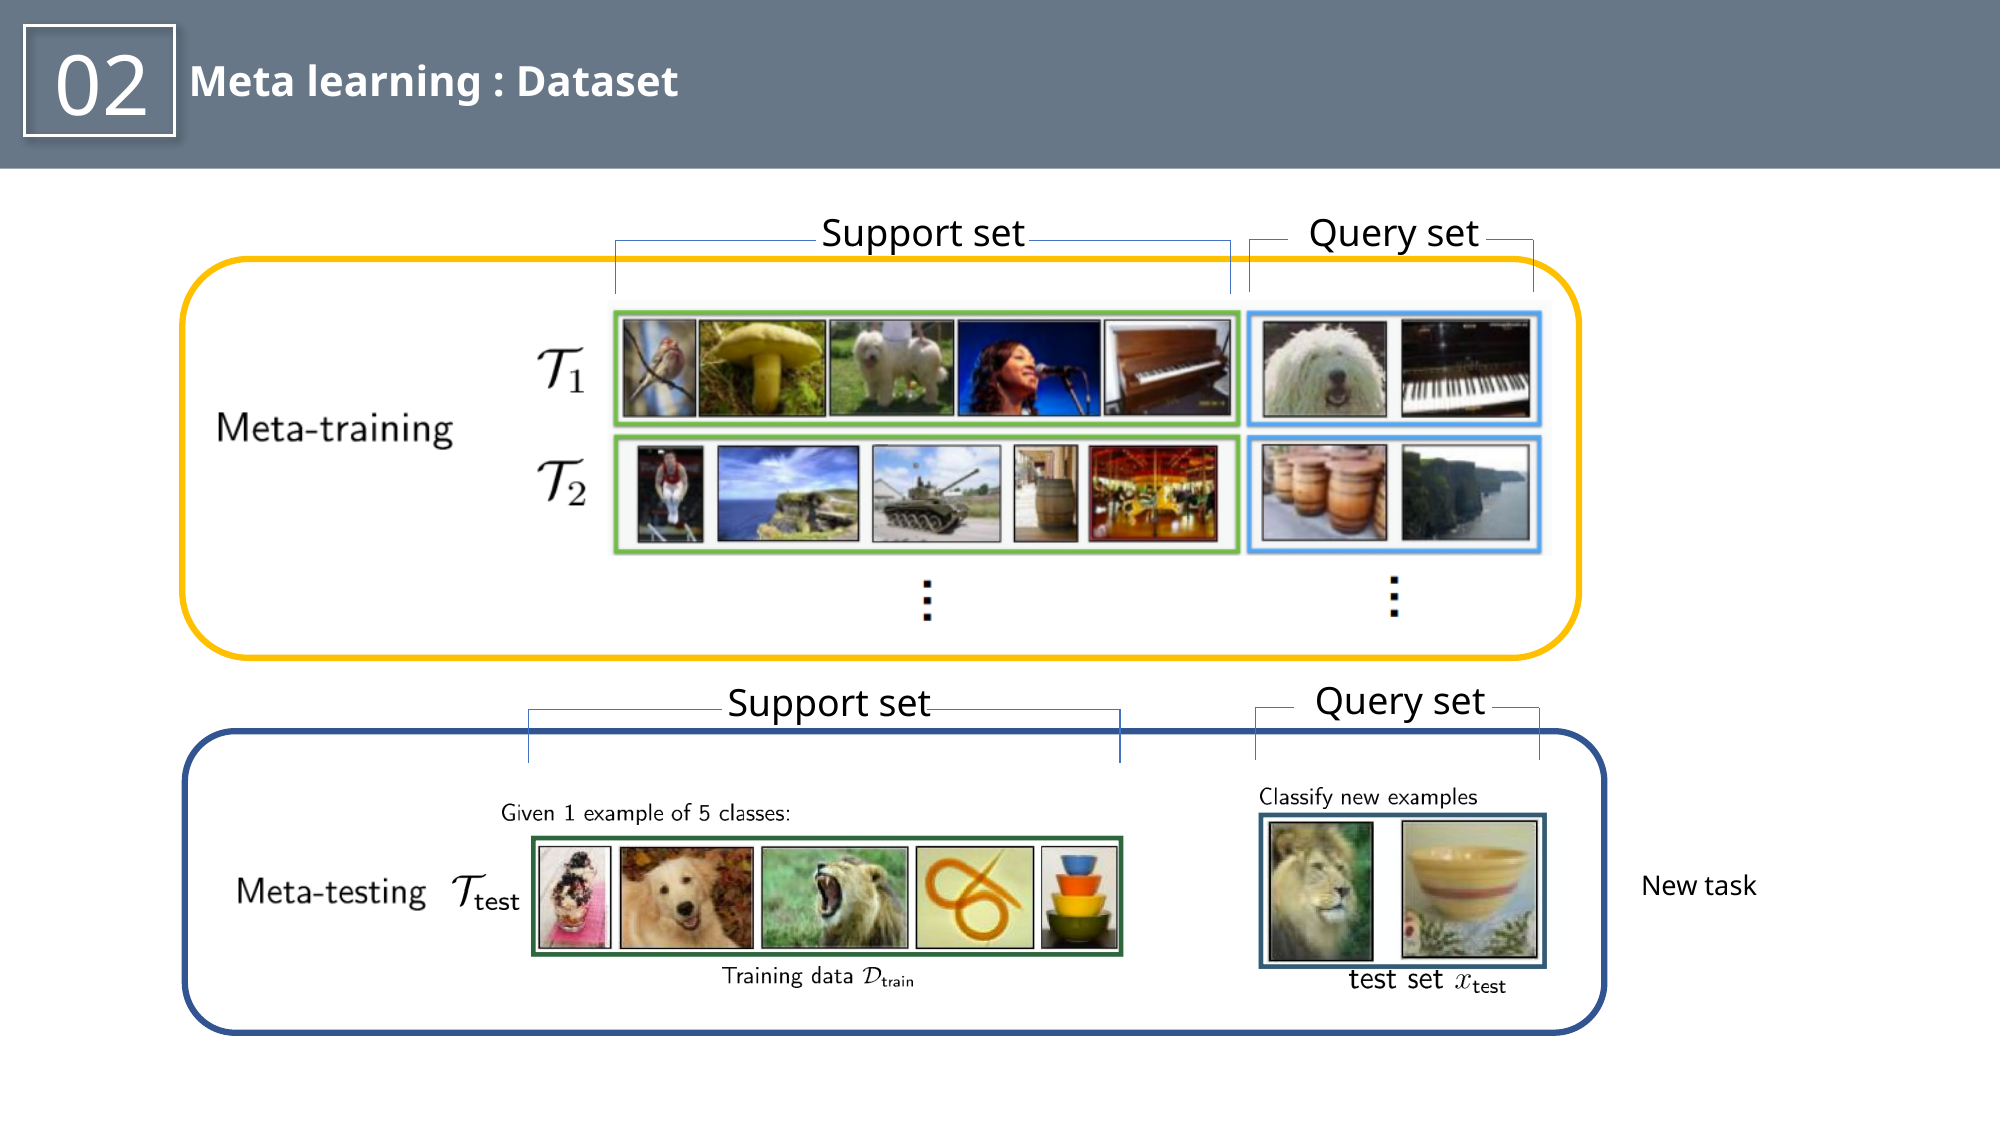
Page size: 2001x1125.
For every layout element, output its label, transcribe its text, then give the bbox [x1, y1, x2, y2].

text_box Meta learning : Dataset [173, 47, 694, 113]
text_box [0, 0, 2000, 170]
text_box [23, 24, 176, 137]
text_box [182, 202, 1918, 1033]
text_box 02 [39, 25, 165, 140]
